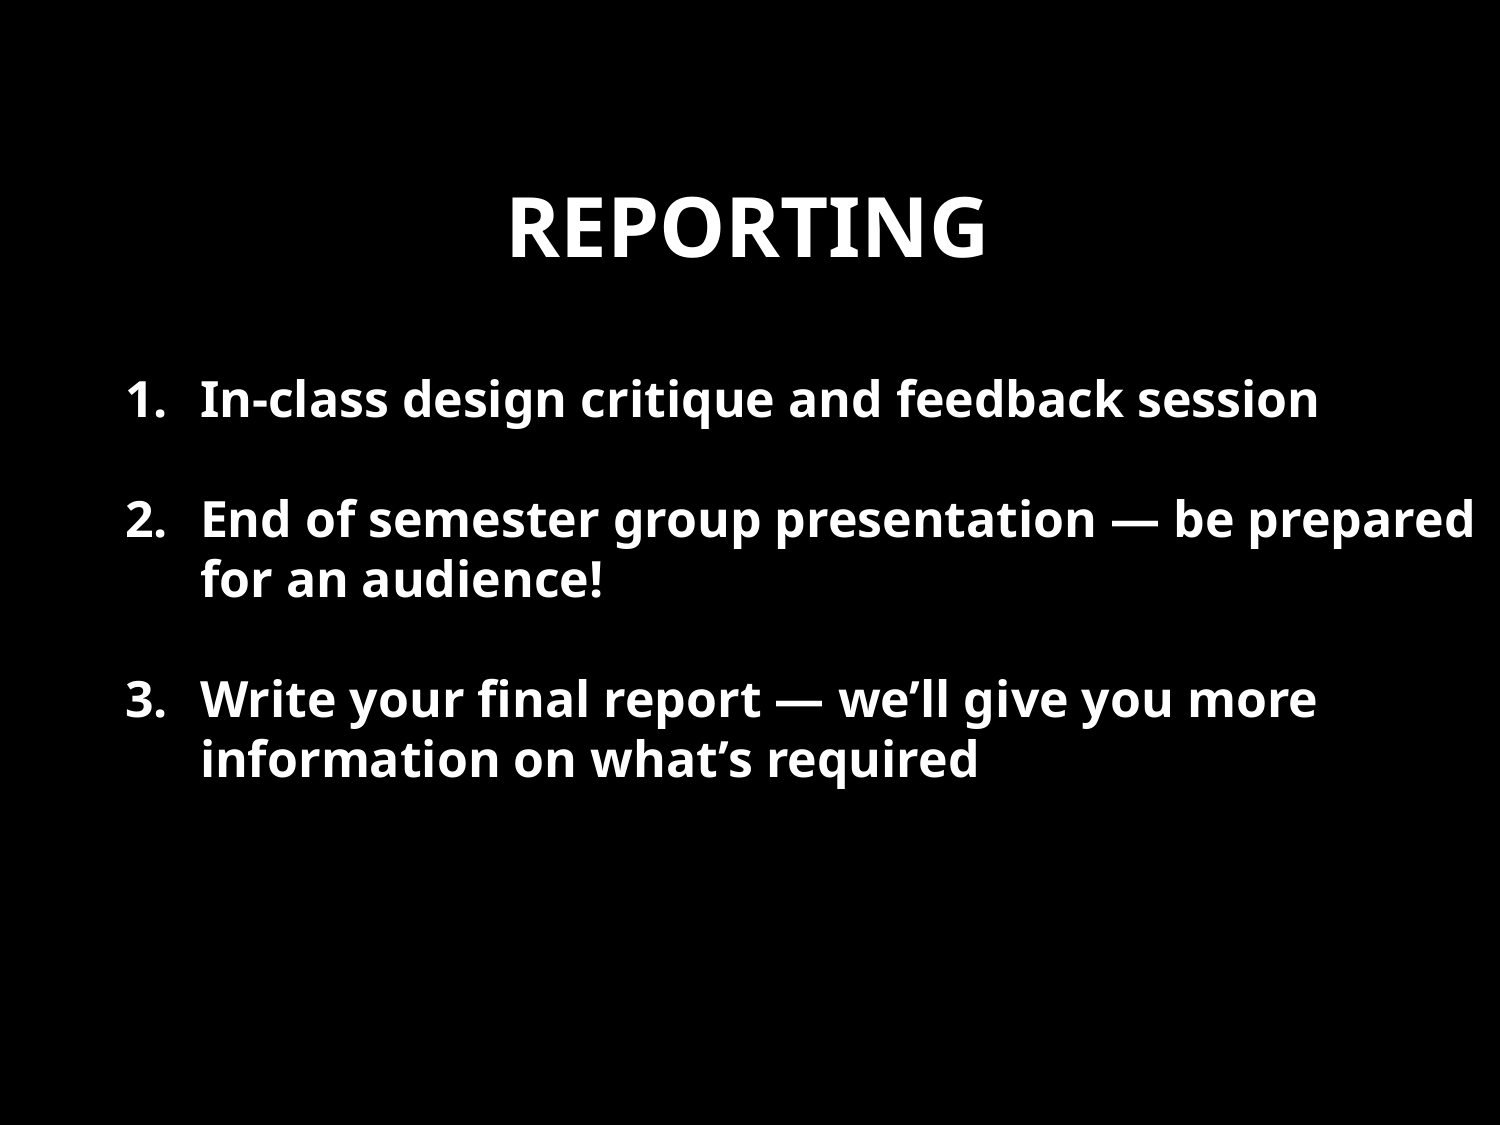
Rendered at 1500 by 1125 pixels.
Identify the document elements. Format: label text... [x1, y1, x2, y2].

title REPORTING [110, 66, 1386, 290]
text_box In-class design critique and feedback session End of semester group presentation — be prepared for an audience! Write your final report — we’ll give you more information on what’s required [110, 360, 1500, 856]
